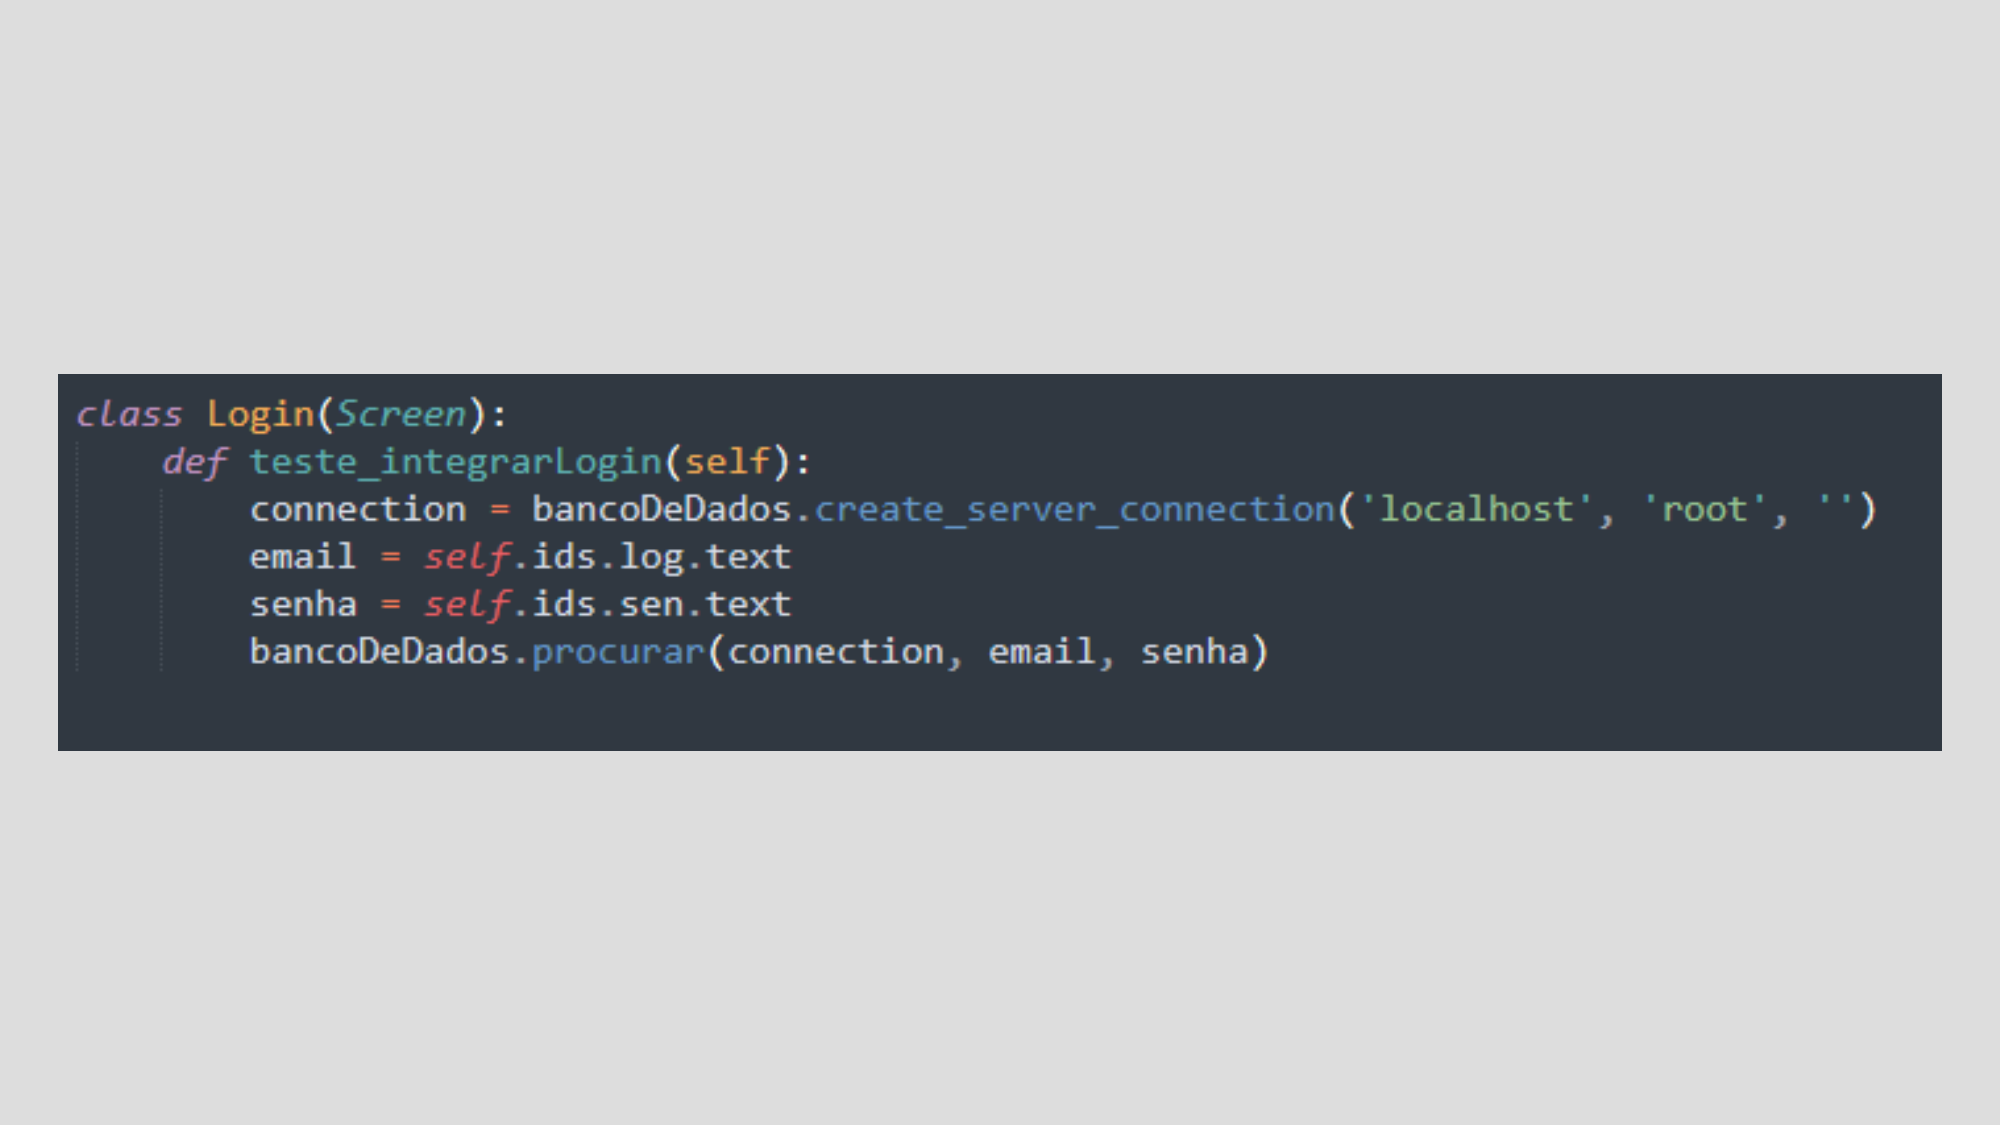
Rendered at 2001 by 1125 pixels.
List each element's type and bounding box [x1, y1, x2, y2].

picture [58, 374, 1942, 751]
